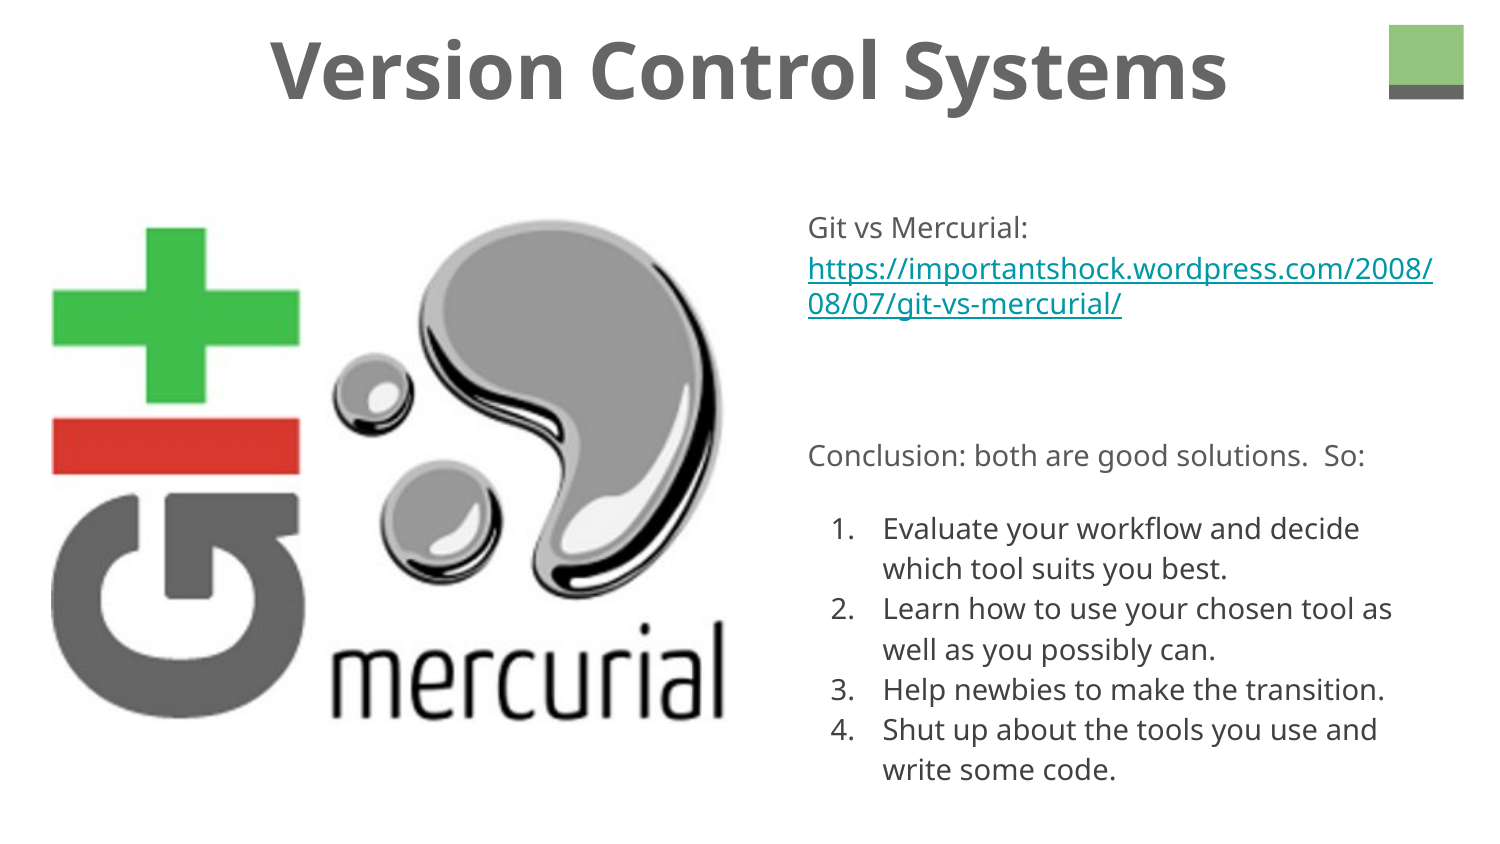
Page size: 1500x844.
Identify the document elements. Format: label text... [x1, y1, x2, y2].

title Version Control Systems [51, 5, 1449, 100]
picture [50, 215, 727, 724]
list Git vs Mercurial: https://importantshock.wordpress.com/2008/08/07/git-vs-mercurial/ Conclusion: both are good solutions. So: Evaluate your workflow and decide which tool suits you best. Learn how to use your chosen tool as well as you possibly can. Help newbies to make the transition. Shut up about the tools you use and write some code. [792, 189, 1449, 750]
